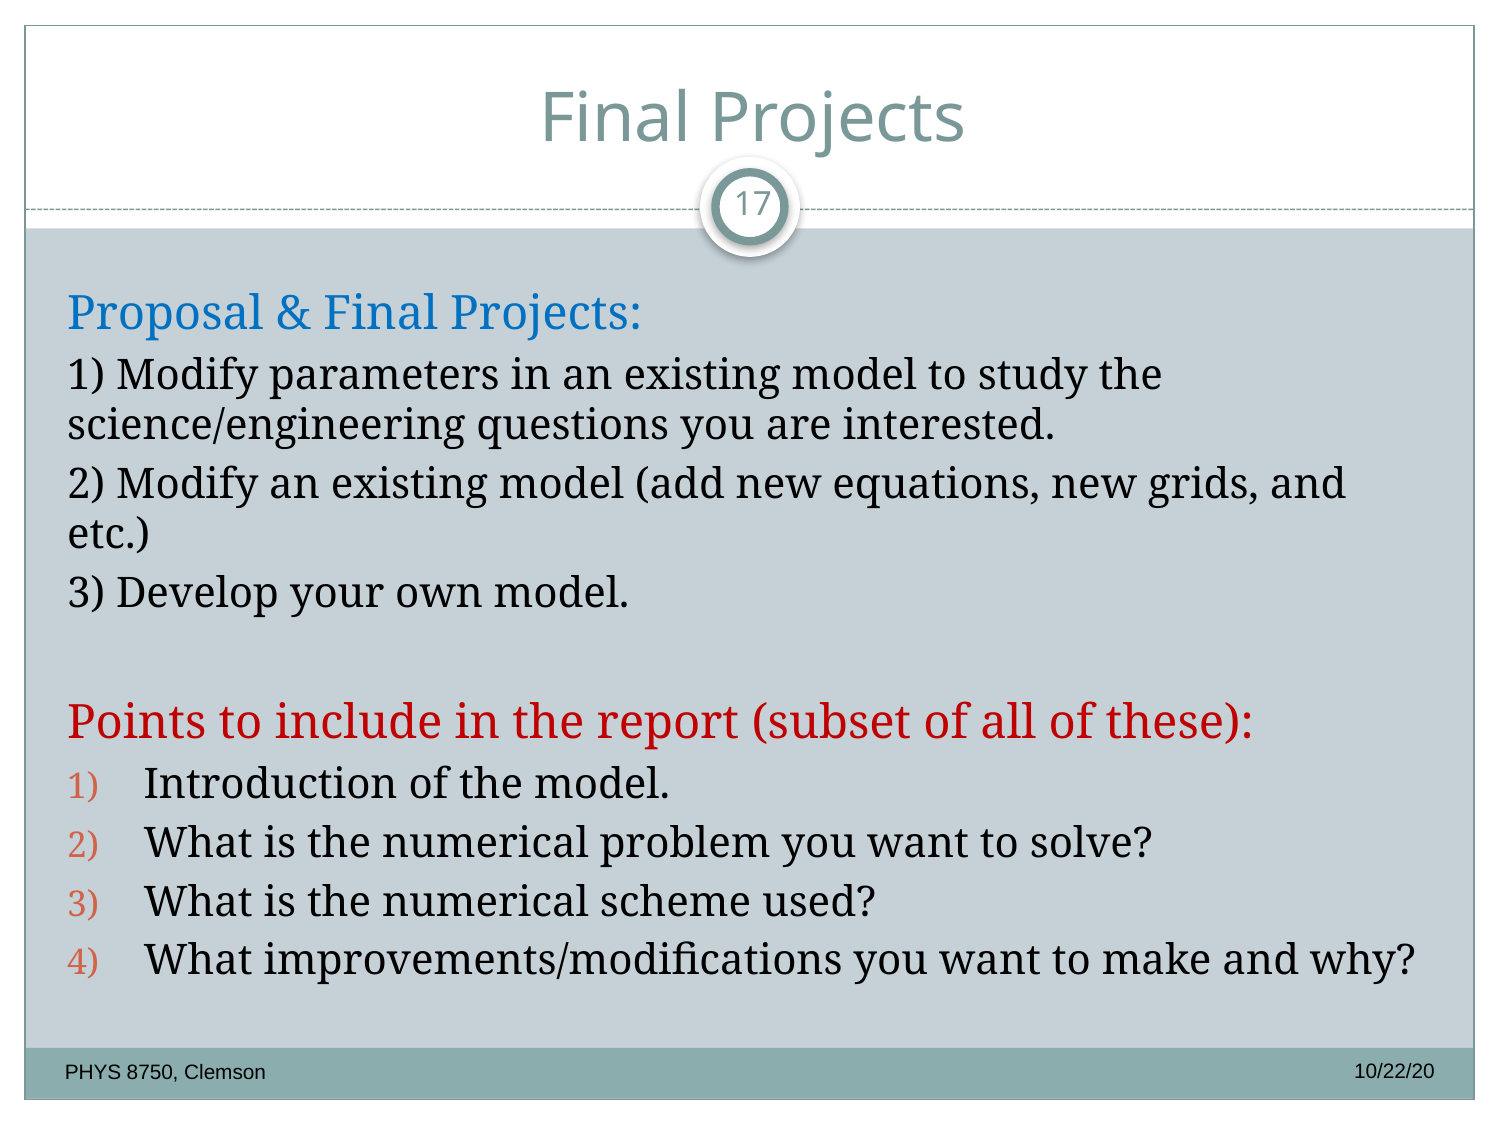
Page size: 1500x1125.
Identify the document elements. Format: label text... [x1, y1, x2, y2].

list Proposal & Final Projects: 1) Modify parameters in an existing model to study the science/engineering questions you are interested. 2) Modify an existing model (add new equations, new grids, and etc.) 3) Develop your own model. Points to include in the report (subset of all of these): Introduction of the model. What is the numerical problem you want to solve? What is the numerical scheme used? What improvements/modifications you want to make and why? [52, 275, 1448, 1025]
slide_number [950, 1050, 1450, 1111]
footer PHYS 8750, Clemson [50, 1051, 638, 1112]
slide_number 17 [715, 168, 791, 241]
text_box Final Projects [52, 38, 1453, 163]
